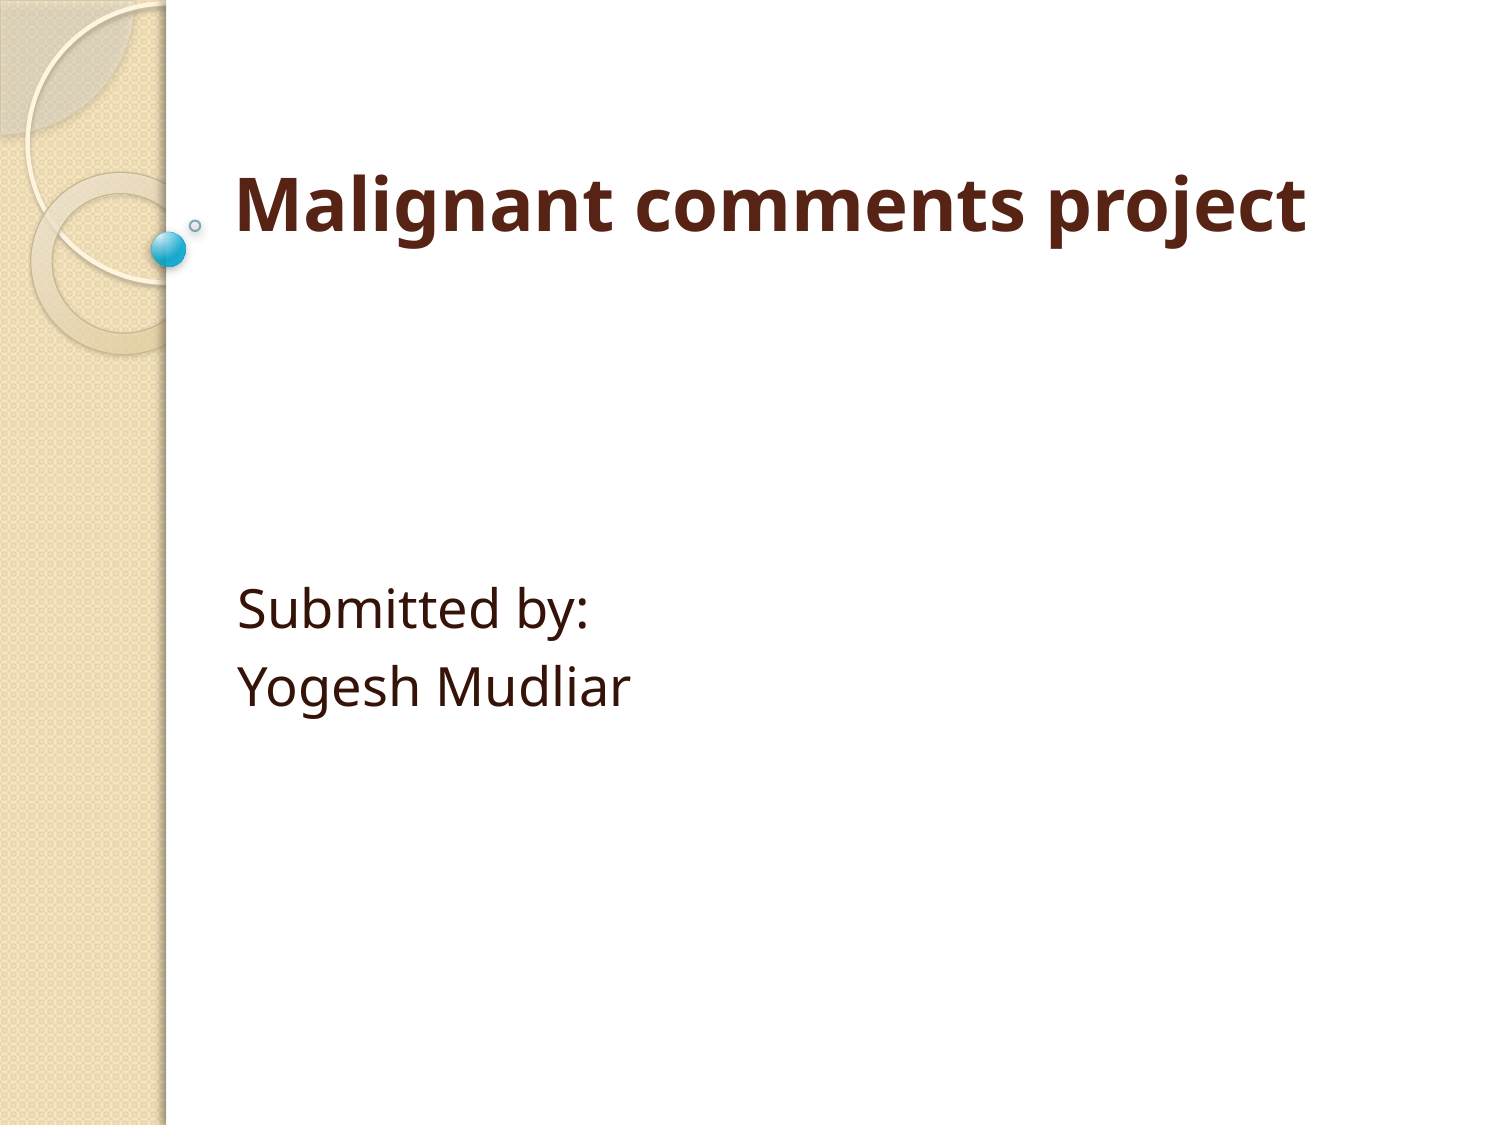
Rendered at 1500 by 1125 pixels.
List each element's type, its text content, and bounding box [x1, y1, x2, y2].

subtitle Submitted by: Yogesh Mudliar [218, 574, 1434, 862]
title Malignant comments project [218, 101, 1434, 344]
